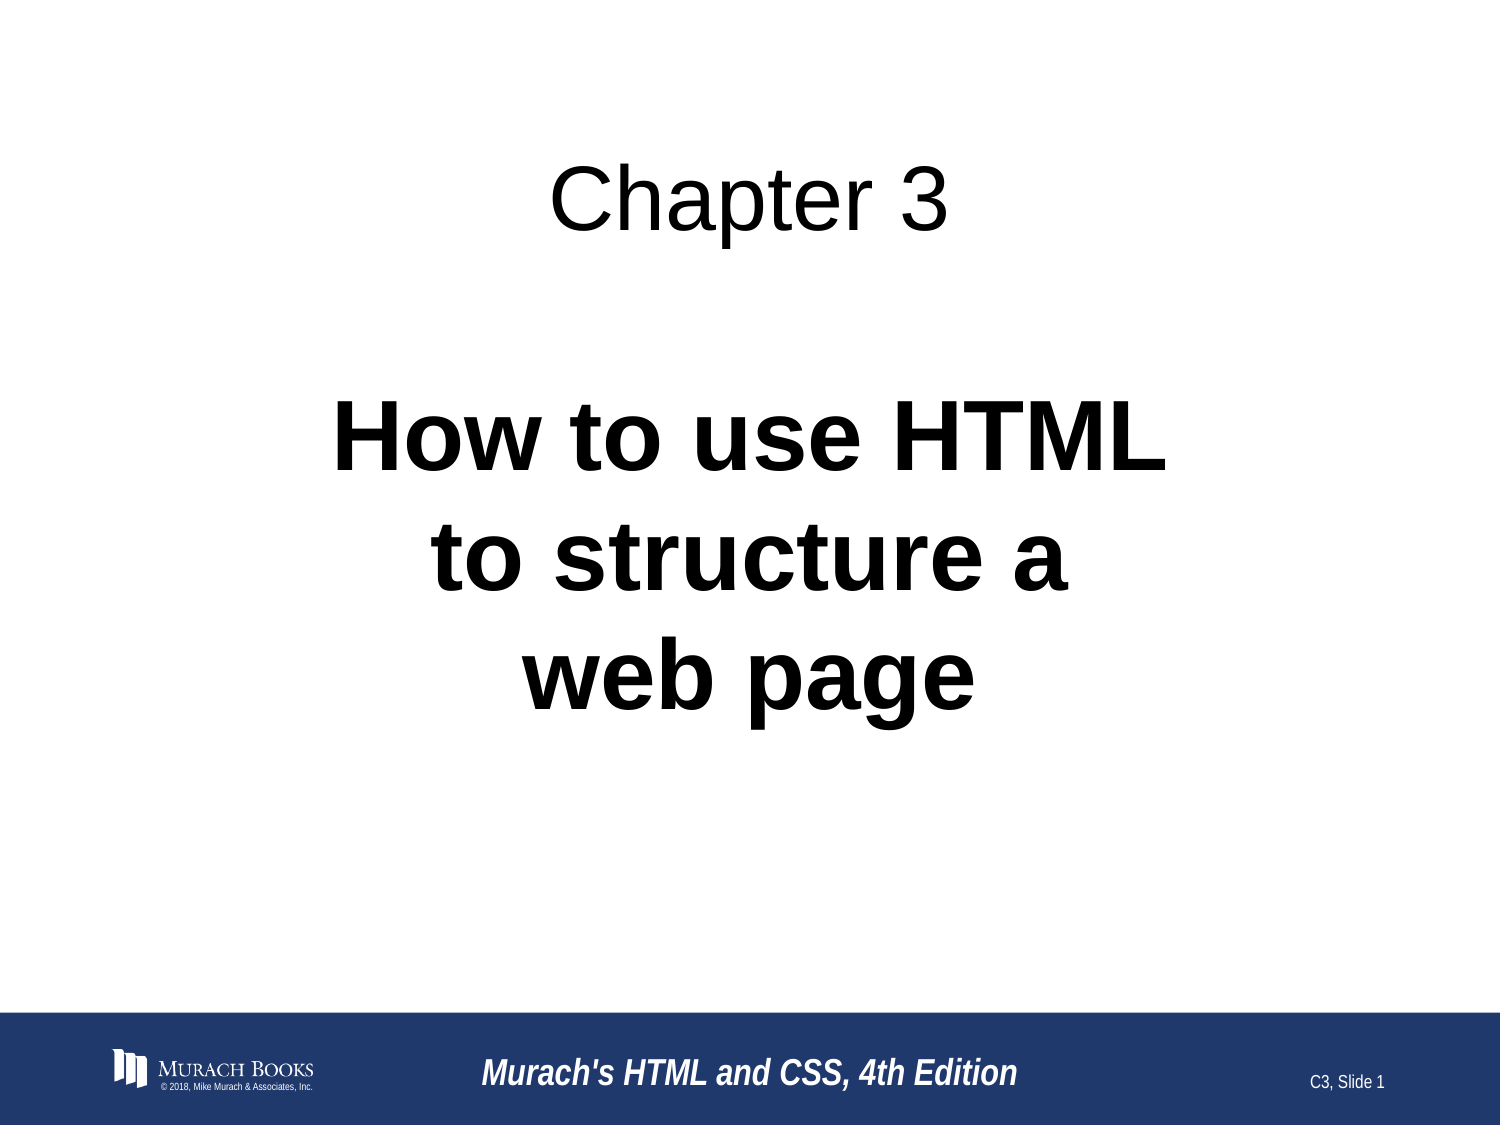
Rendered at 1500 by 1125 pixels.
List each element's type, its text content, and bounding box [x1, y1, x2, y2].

title Chapter 3 [112, 99, 1388, 288]
slide_number C3, Slide 1 [1087, 1025, 1400, 1100]
list How to use HTML to structure a web page [312, 362, 1188, 850]
footer © 2018, Mike Murach & Associates, Inc. [12, 1025, 463, 1100]
slide_number Murach's HTML and CSS, 4th Edition [463, 1025, 1050, 1100]
